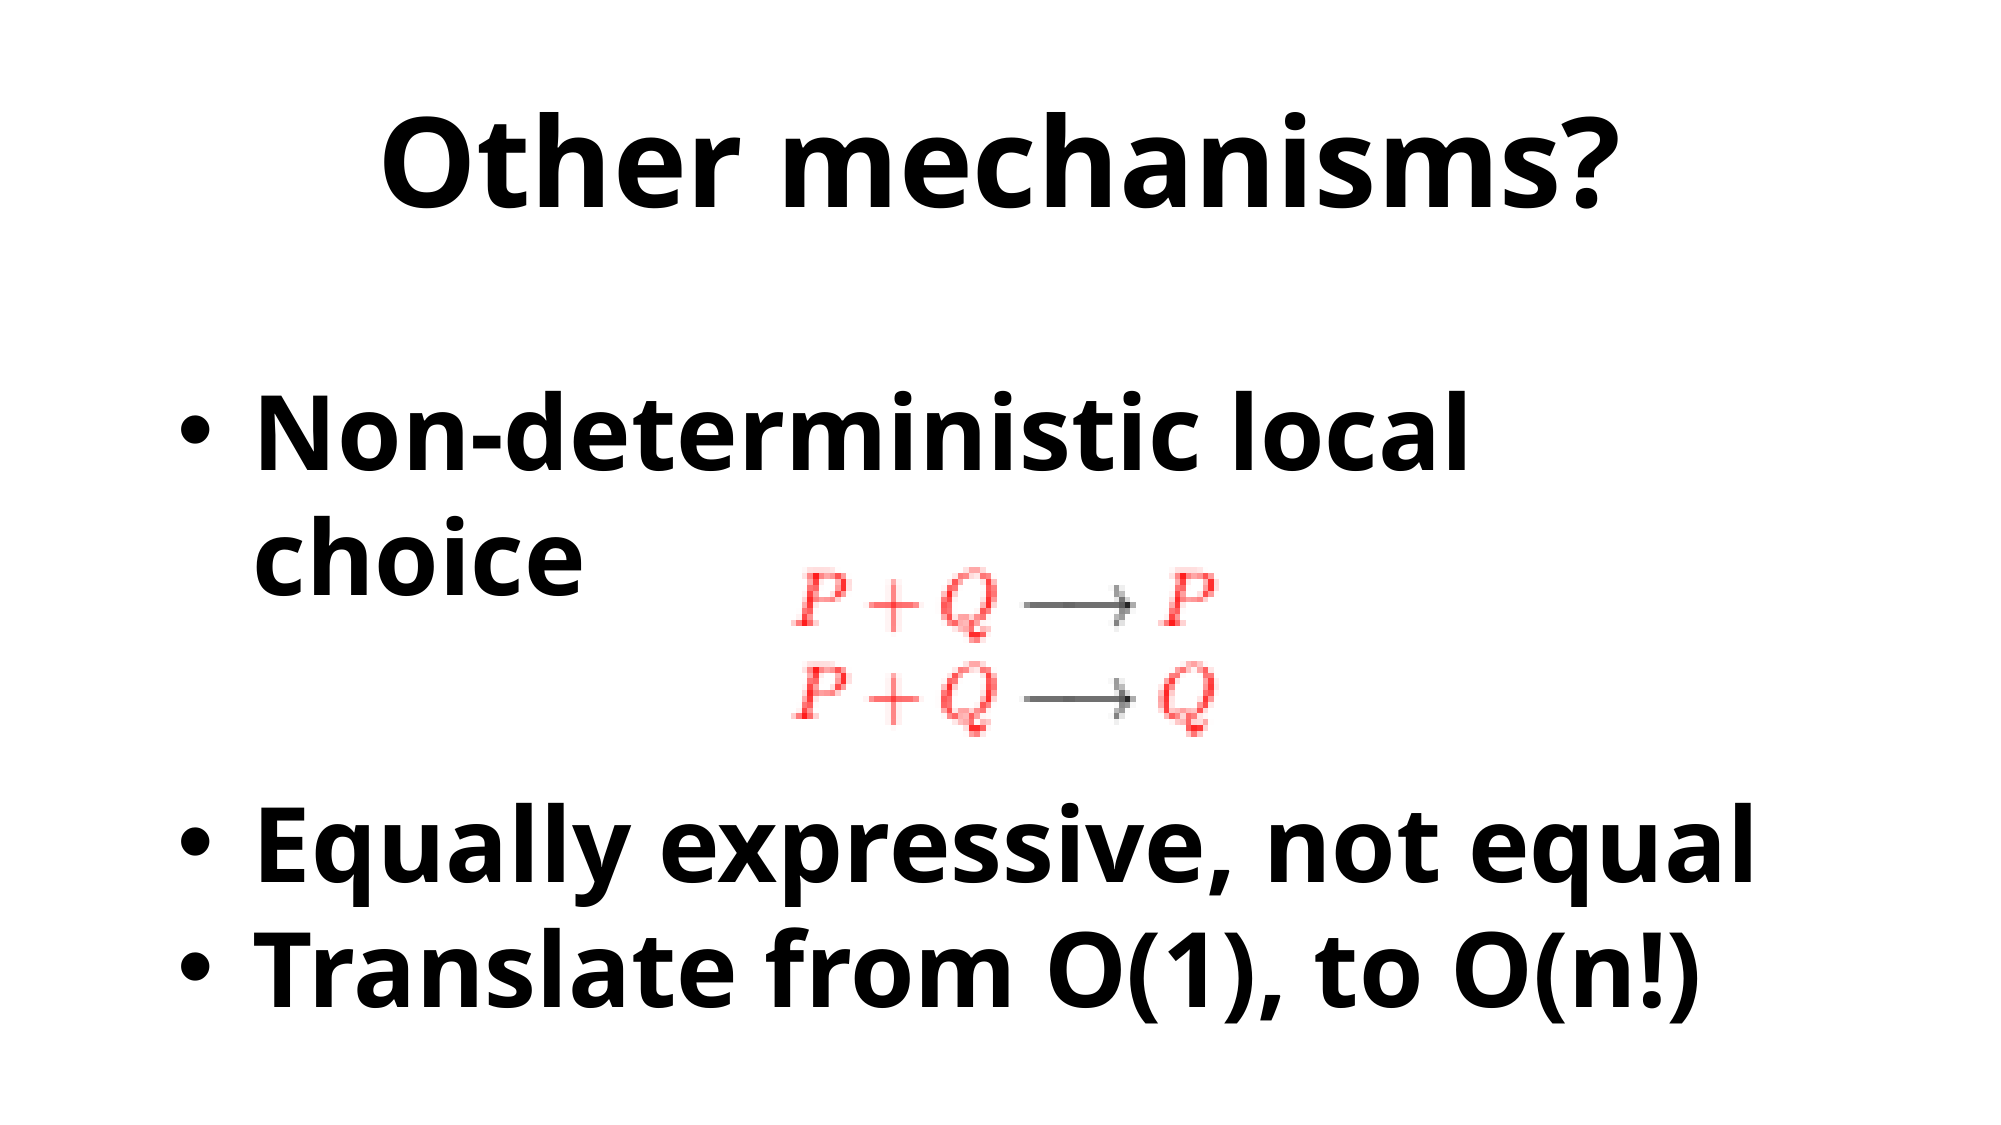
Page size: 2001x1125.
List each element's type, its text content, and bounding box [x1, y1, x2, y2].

text_box Non-deterministic local choice [163, 358, 1837, 624]
text_box Equally expressive, not equal Translate from O(1), to O(n!) [163, 770, 1837, 1036]
picture [730, 562, 1270, 738]
title Other mechanisms? [0, 75, 2000, 259]
